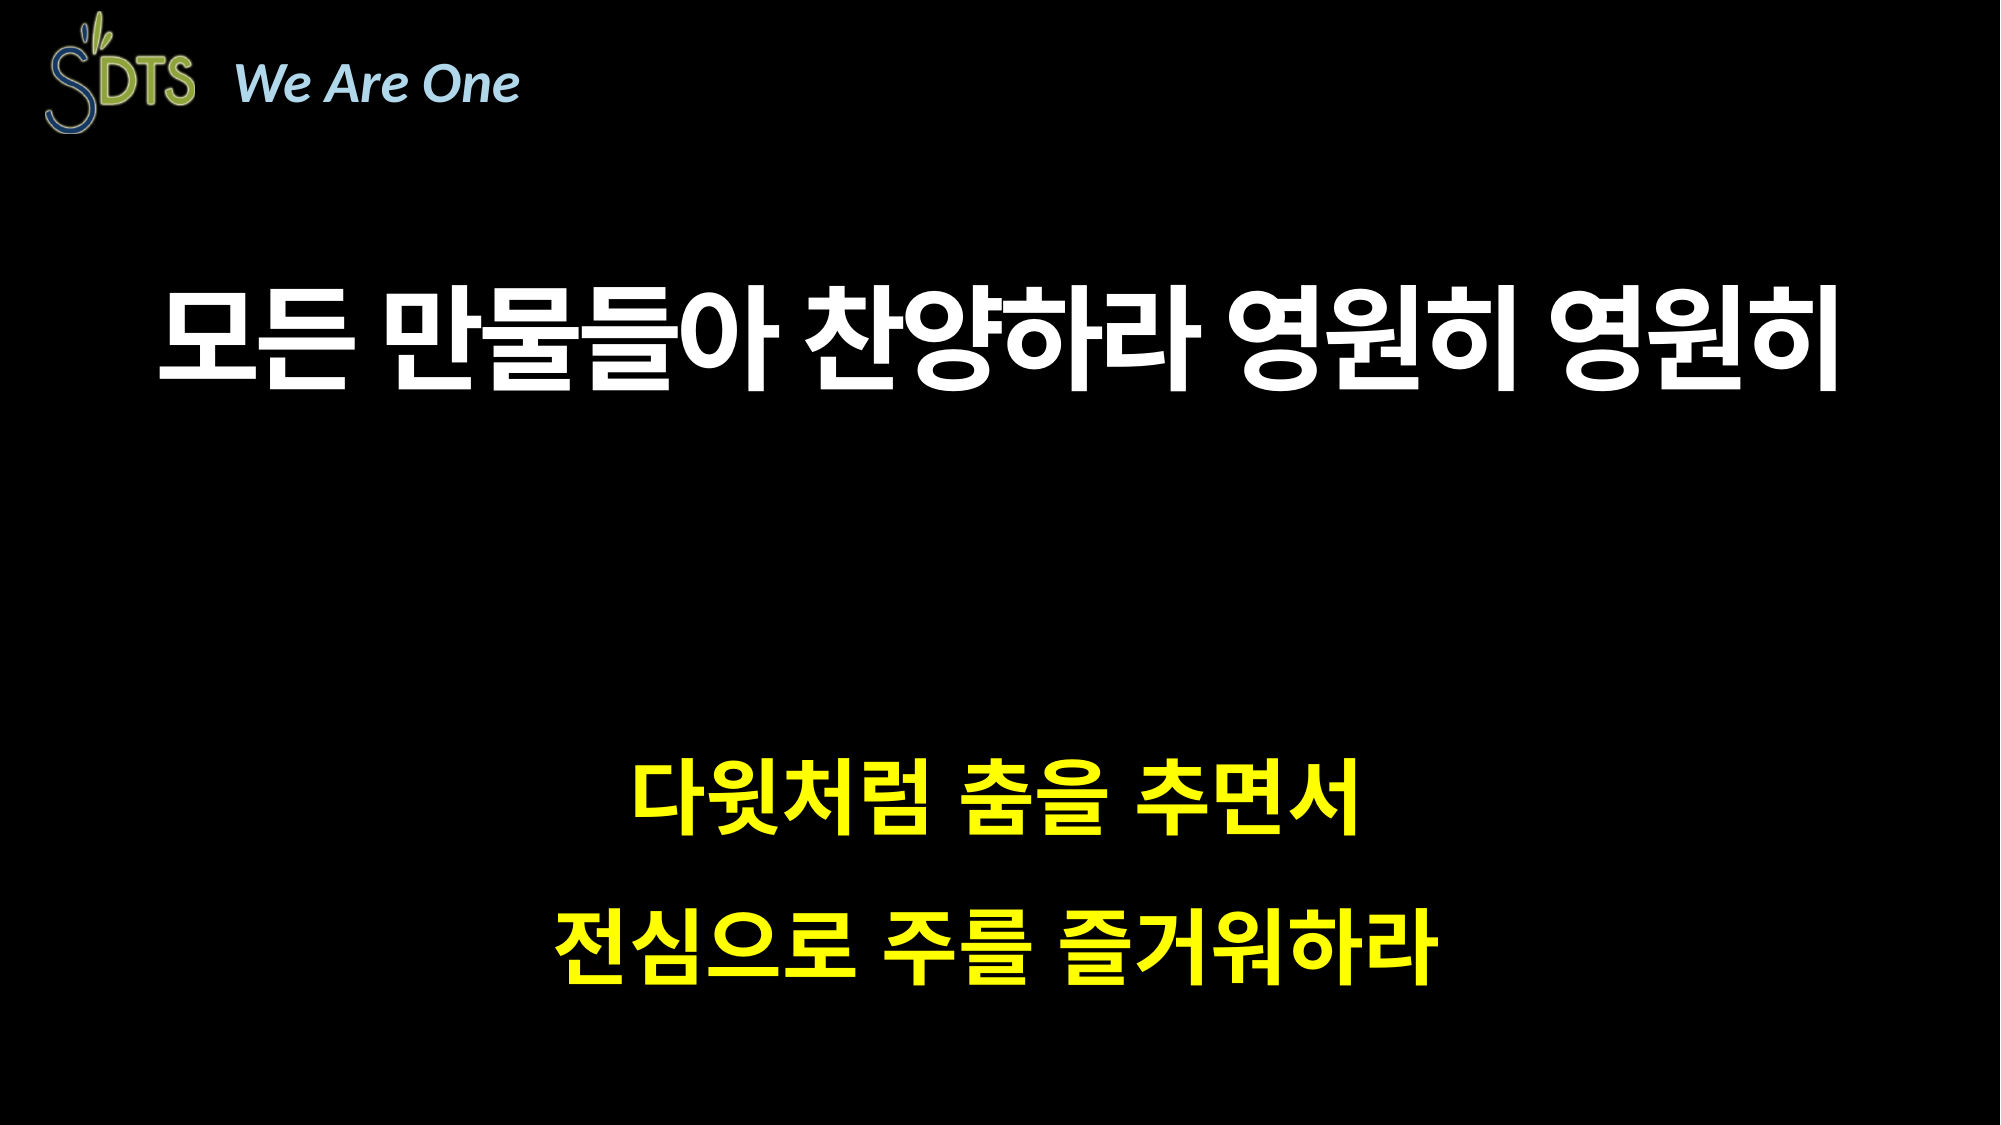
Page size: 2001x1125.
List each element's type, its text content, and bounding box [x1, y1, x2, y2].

text_box 다윗처럼 춤을 추면서 전심으로 주를 즐거워하라 [157, 687, 1837, 1003]
picture [45, 11, 195, 134]
text_box 모든 만물들아 찬양하라 영원히 영원히 [29, 190, 1976, 412]
